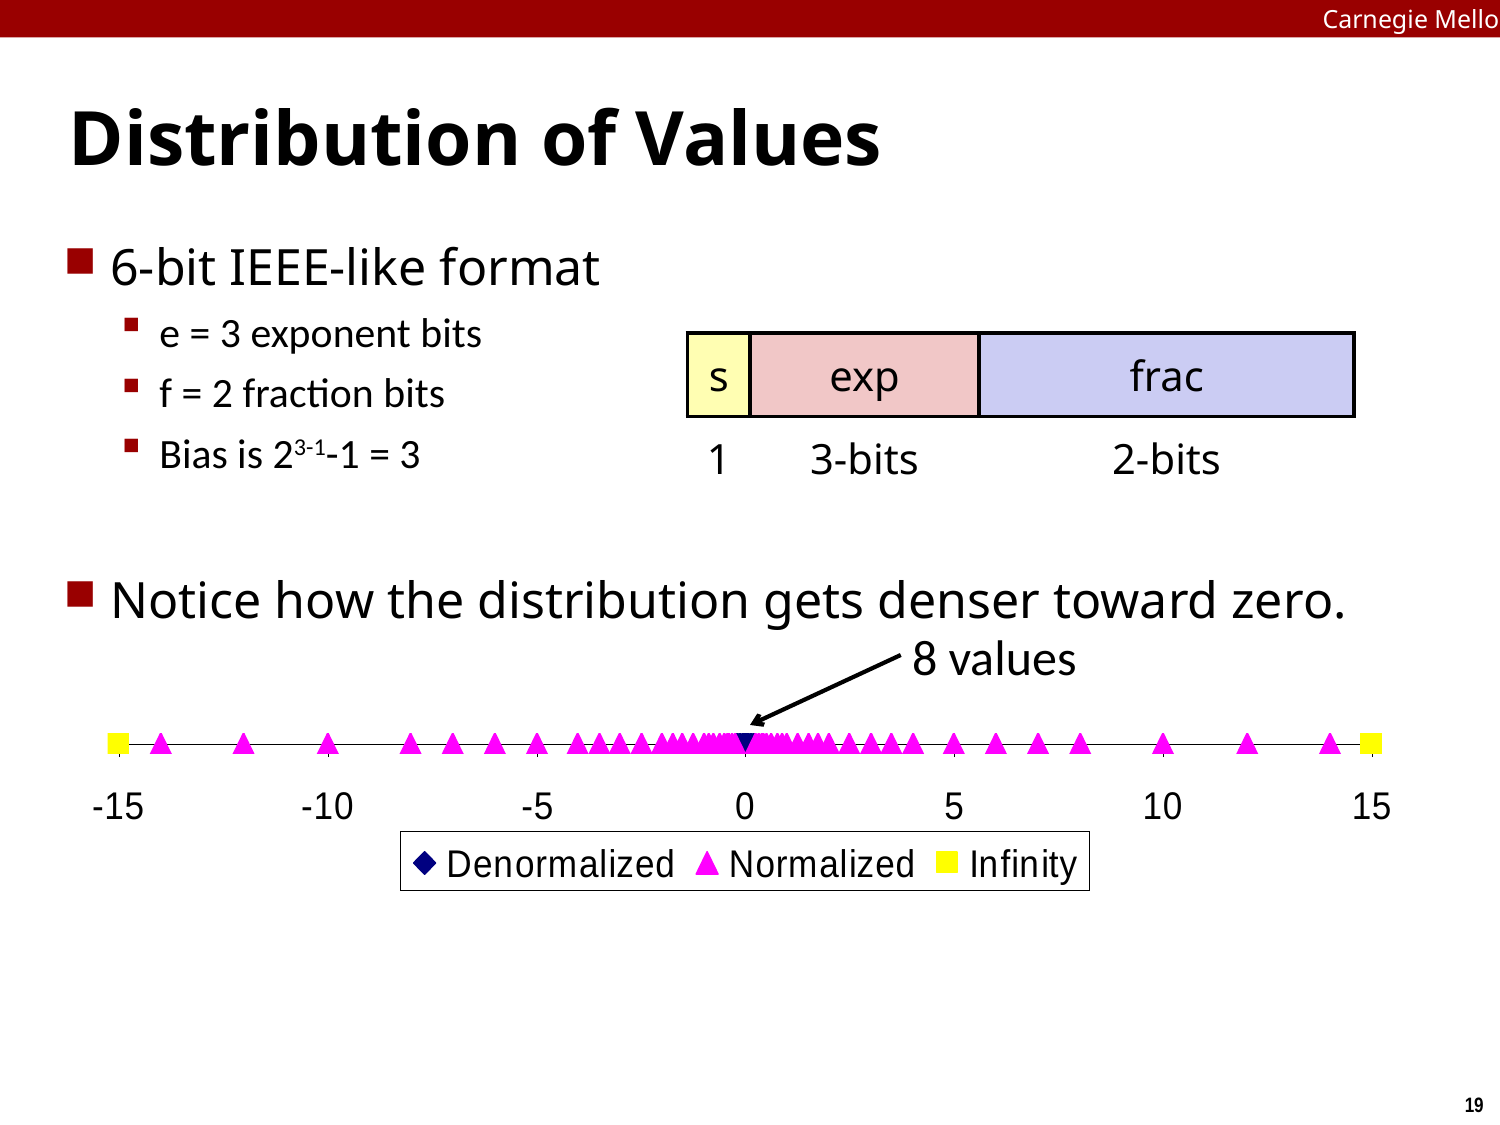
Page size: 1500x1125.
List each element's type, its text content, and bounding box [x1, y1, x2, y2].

table_cell 3-bits [750, 418, 979, 500]
table_header s [689, 335, 748, 415]
table_cell 2-bits [979, 418, 1354, 500]
title Distribution of Values [62, 41, 1438, 228]
text_box 8 values [900, 624, 1077, 685]
text_box [0, 0, 1500, 38]
list 6-bit IEEE-like format e = 3 exponent bits f = 2 fraction bits Bias is 23-1-1 = 3 Notice how the distribution gets denser toward zero. [62, 228, 1438, 1122]
table_header exp [752, 335, 977, 415]
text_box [62, 724, 1429, 905]
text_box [749, 654, 901, 726]
table_header frac [981, 335, 1352, 415]
text_box Carnegie Mellon [1322, 3, 1500, 33]
table_cell 1 [688, 418, 750, 500]
